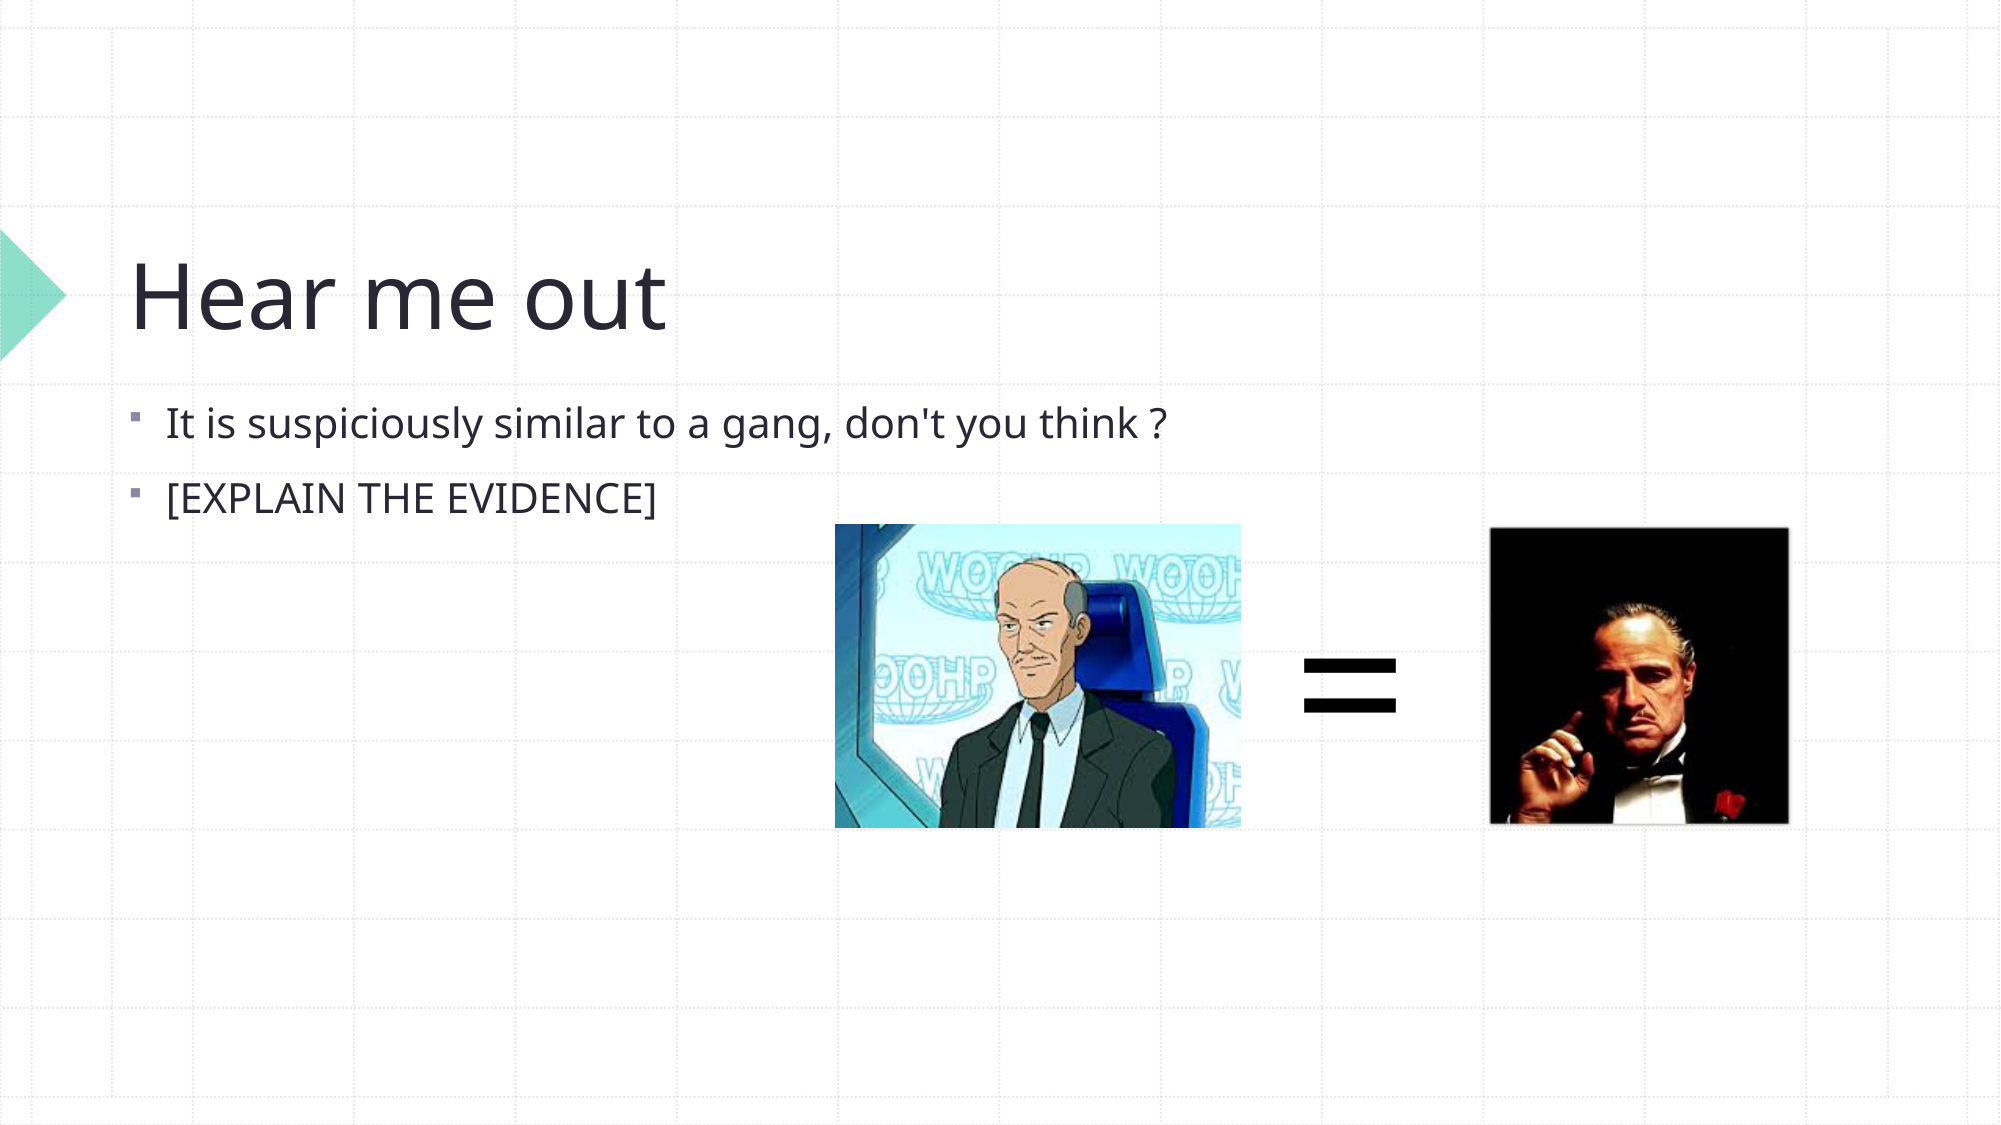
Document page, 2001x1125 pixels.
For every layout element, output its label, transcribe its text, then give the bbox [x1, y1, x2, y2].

picture [835, 524, 1241, 828]
text_box = [1279, 548, 1487, 804]
title Hear me out [113, 119, 1808, 356]
list It is suspiciously similar to a gang, don't you think ? [EXPLAIN THE EVIDENCE] [113, 383, 1808, 969]
picture [1487, 525, 1793, 828]
